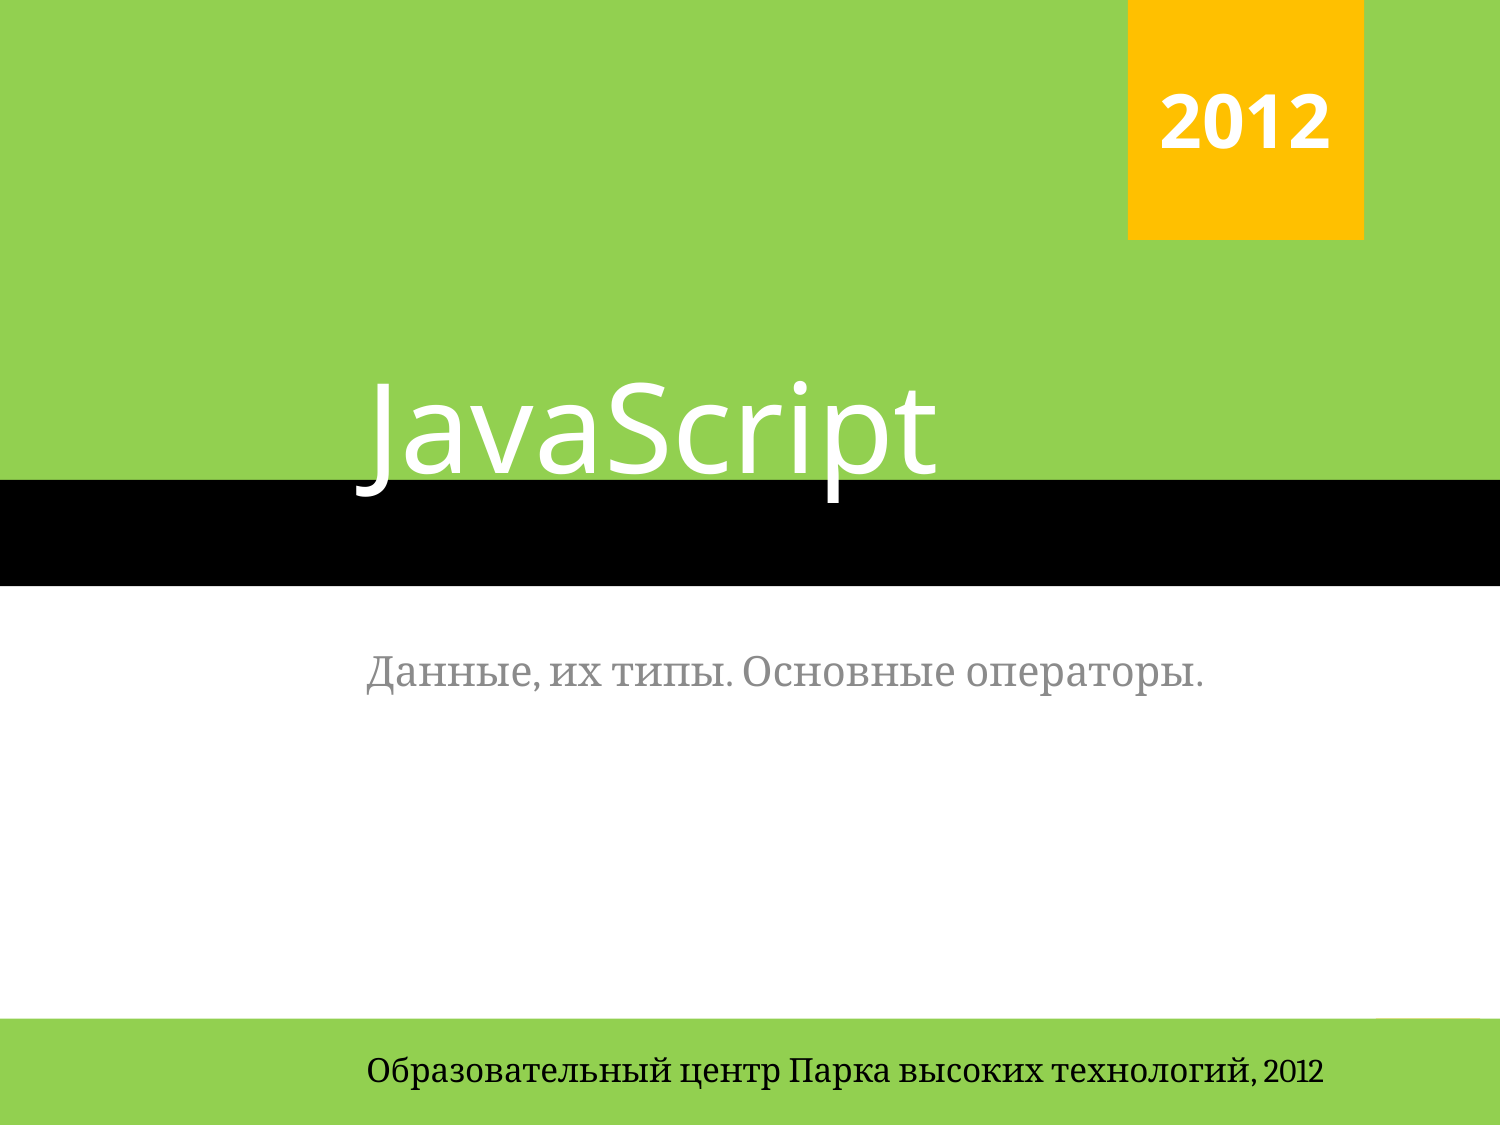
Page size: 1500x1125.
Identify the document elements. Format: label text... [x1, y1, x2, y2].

subtitle Данные, их типы. Основные операторы. [351, 637, 1417, 776]
slide_number 1 [1074, 1042, 1425, 1103]
title JavaScript [351, 302, 1418, 544]
